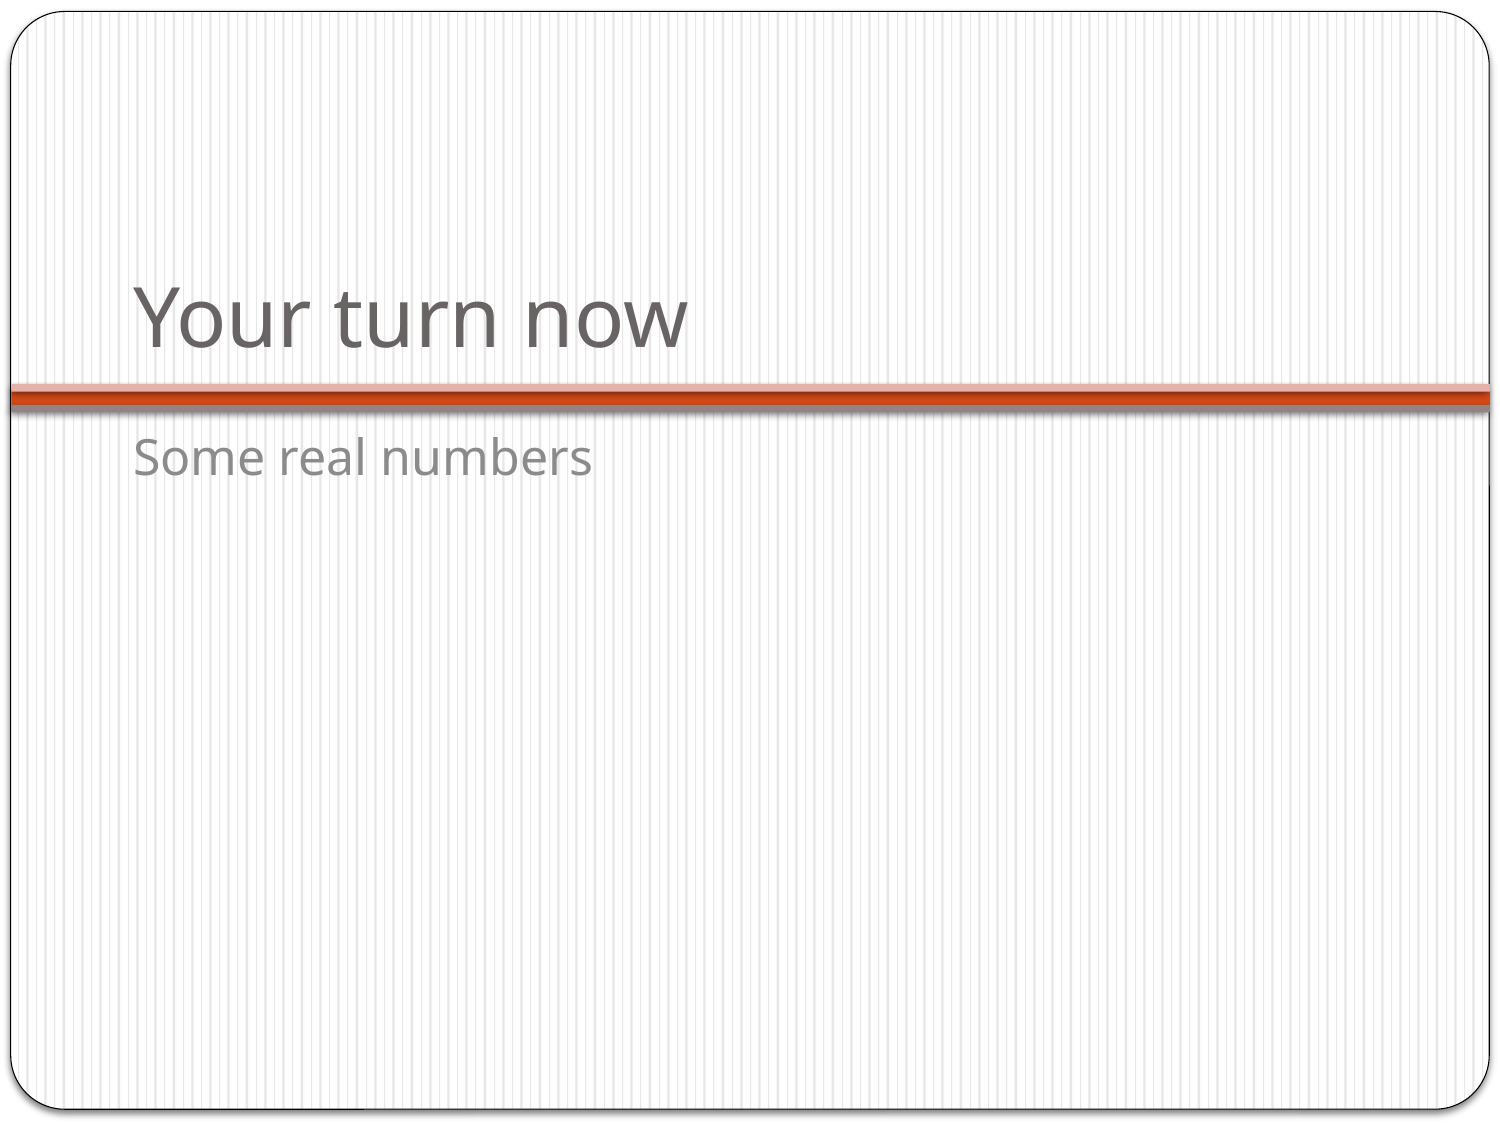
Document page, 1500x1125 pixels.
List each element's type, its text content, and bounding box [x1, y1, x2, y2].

title Your turn now [118, 156, 1394, 380]
list Some real numbers [118, 417, 1394, 638]
